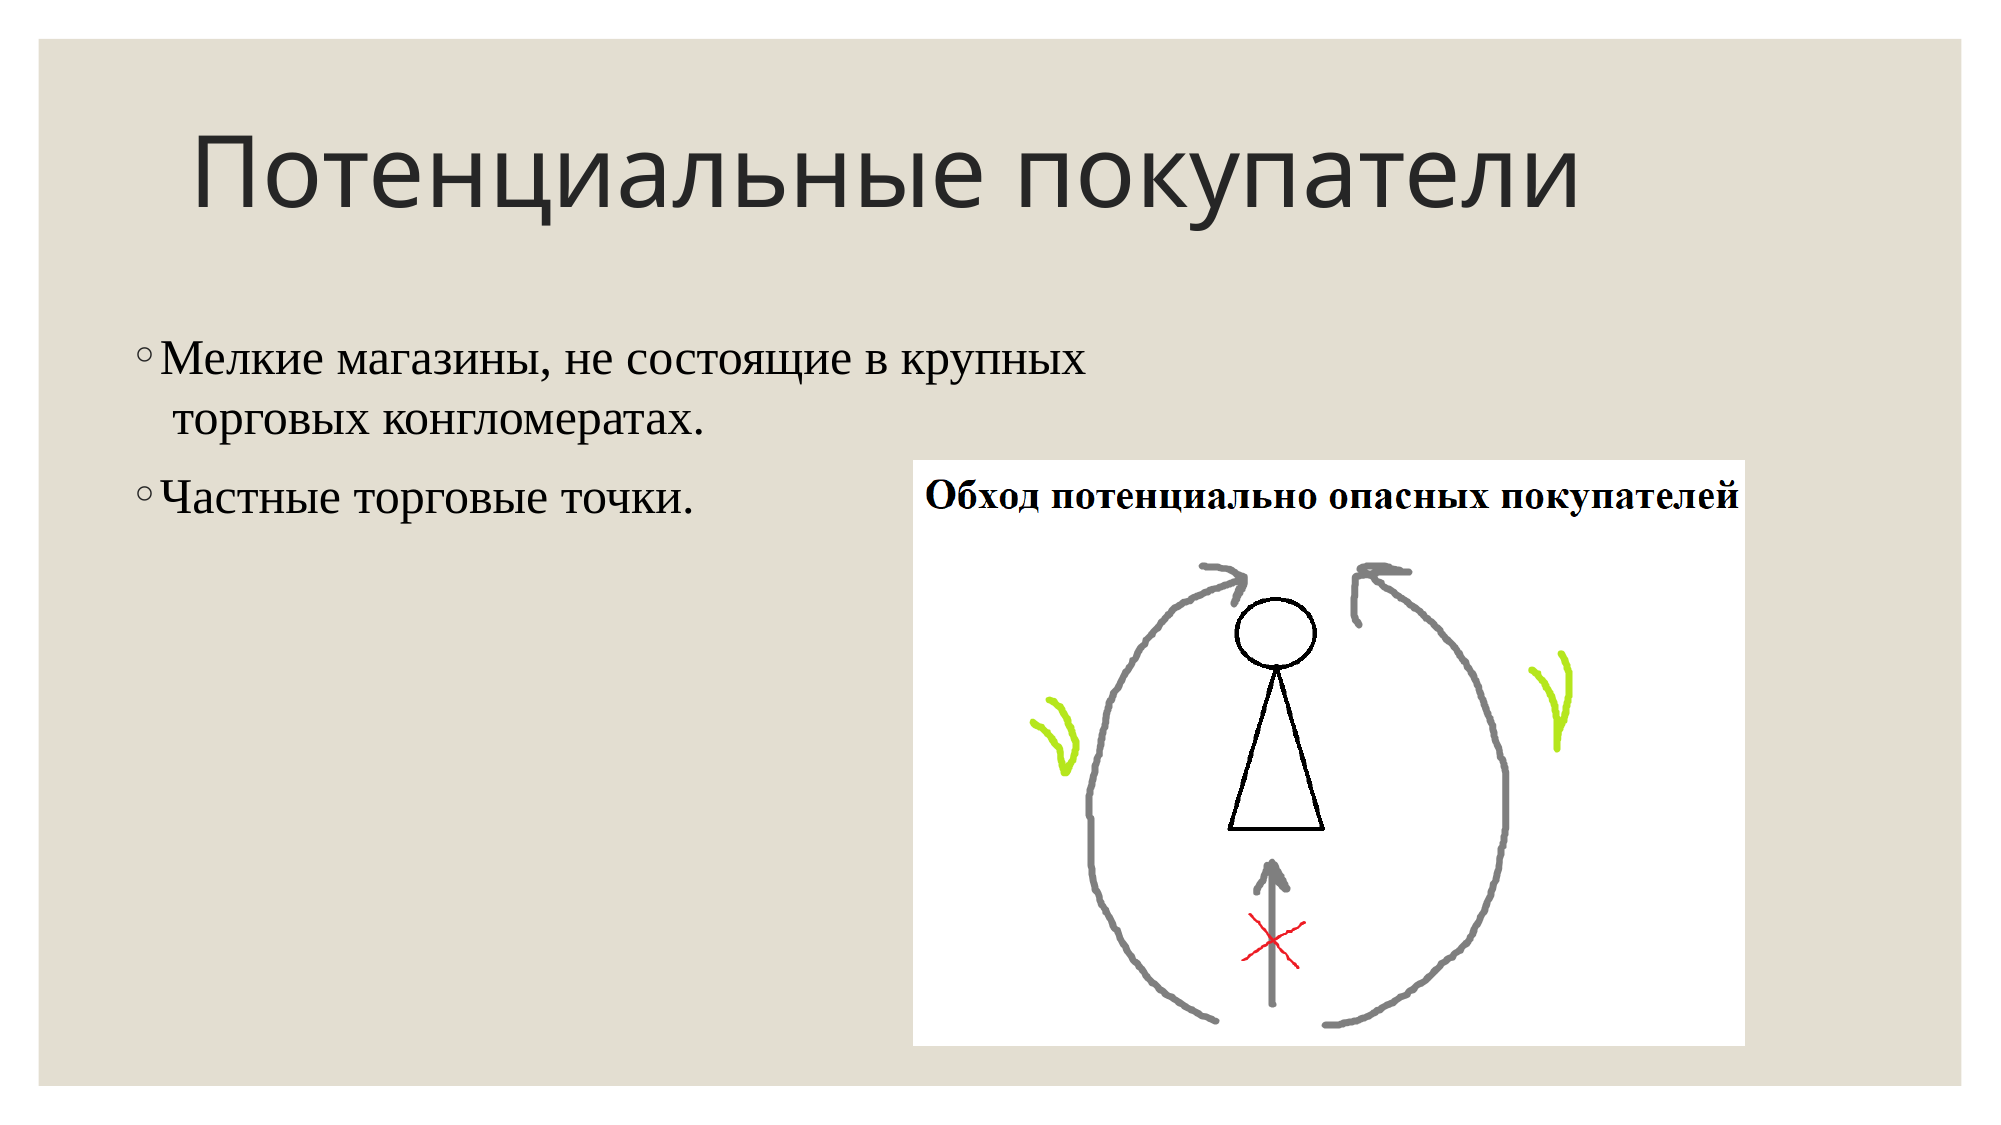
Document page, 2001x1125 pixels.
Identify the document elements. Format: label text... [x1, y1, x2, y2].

list Мелкие магазины, не состоящие в крупных торговых конгломератах. Частные торговые точки. [114, 316, 1765, 962]
title Потенциальные покупатели [174, 63, 1825, 289]
picture [913, 460, 1745, 1046]
